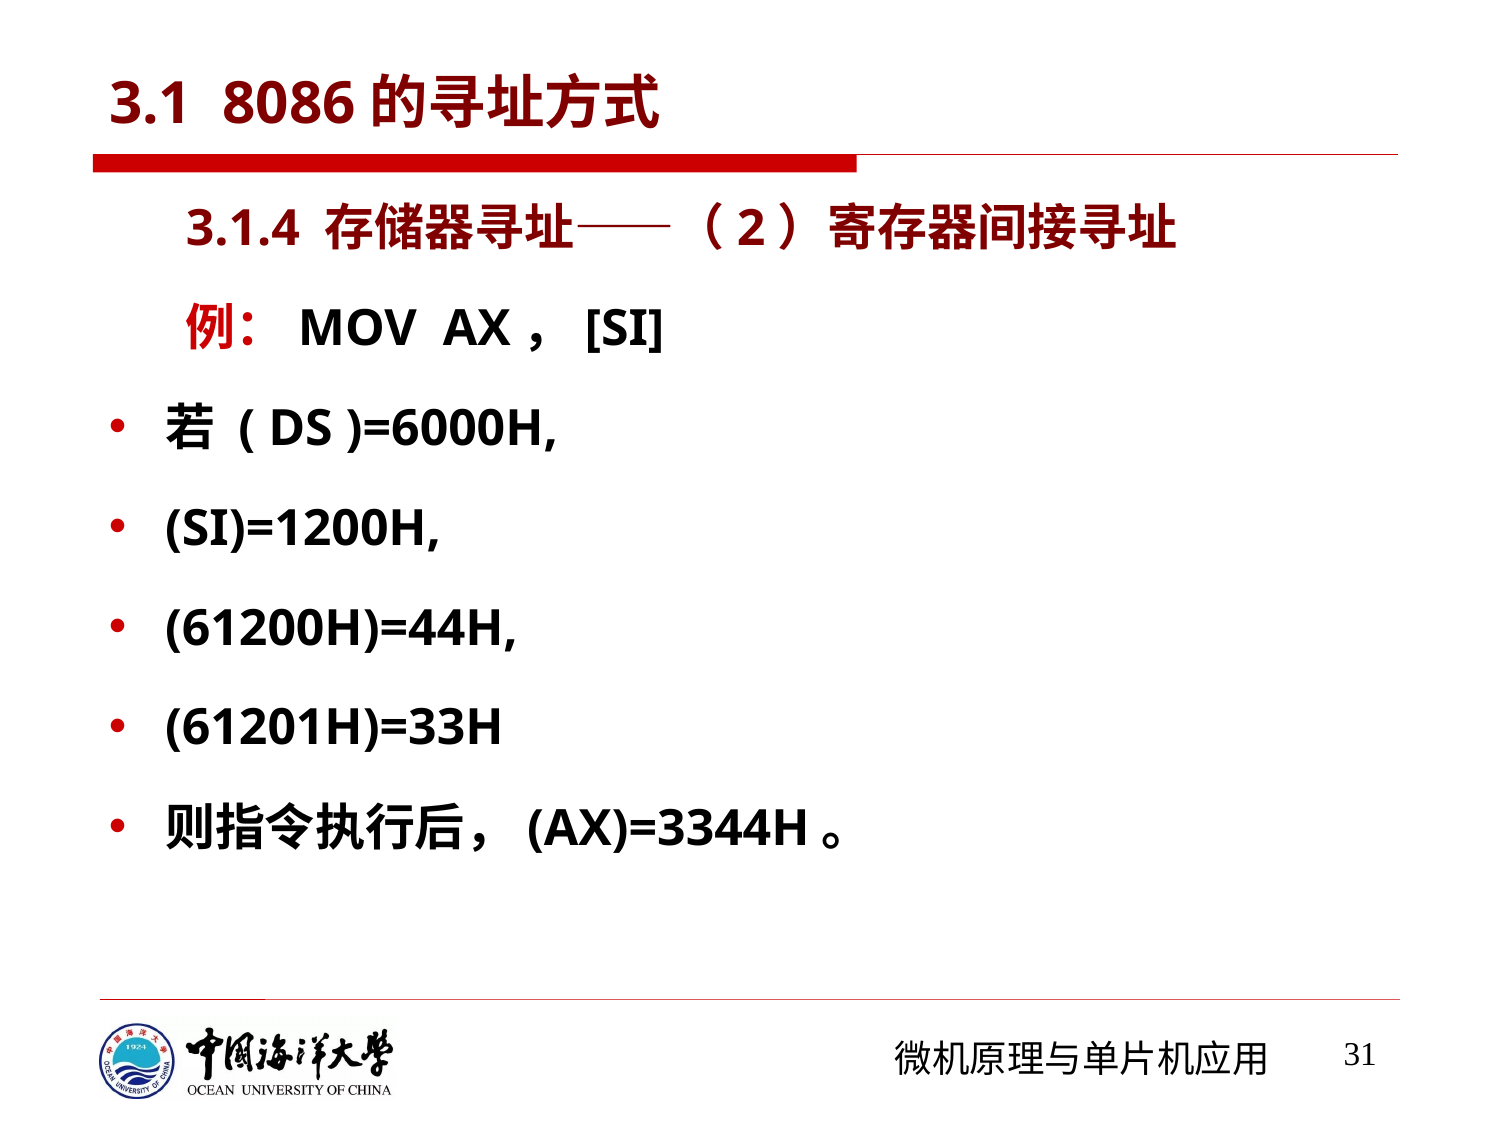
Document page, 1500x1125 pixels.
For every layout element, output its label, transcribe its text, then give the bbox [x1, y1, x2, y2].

picture [99, 1017, 396, 1099]
slide_number 31 [1328, 1024, 1448, 1103]
title 3.1 8086的寻址方式 [94, 30, 1407, 143]
list 3.1.4 存储器寻址——（2）寄存器间接寻址 例：MOV AX，[SI] 若 ( DS )=6000H, (SI)=1200H, (61200H)=44H, (61201H)=33H 则指令执行后，(AX)=3344H。 [93, 172, 1407, 1000]
